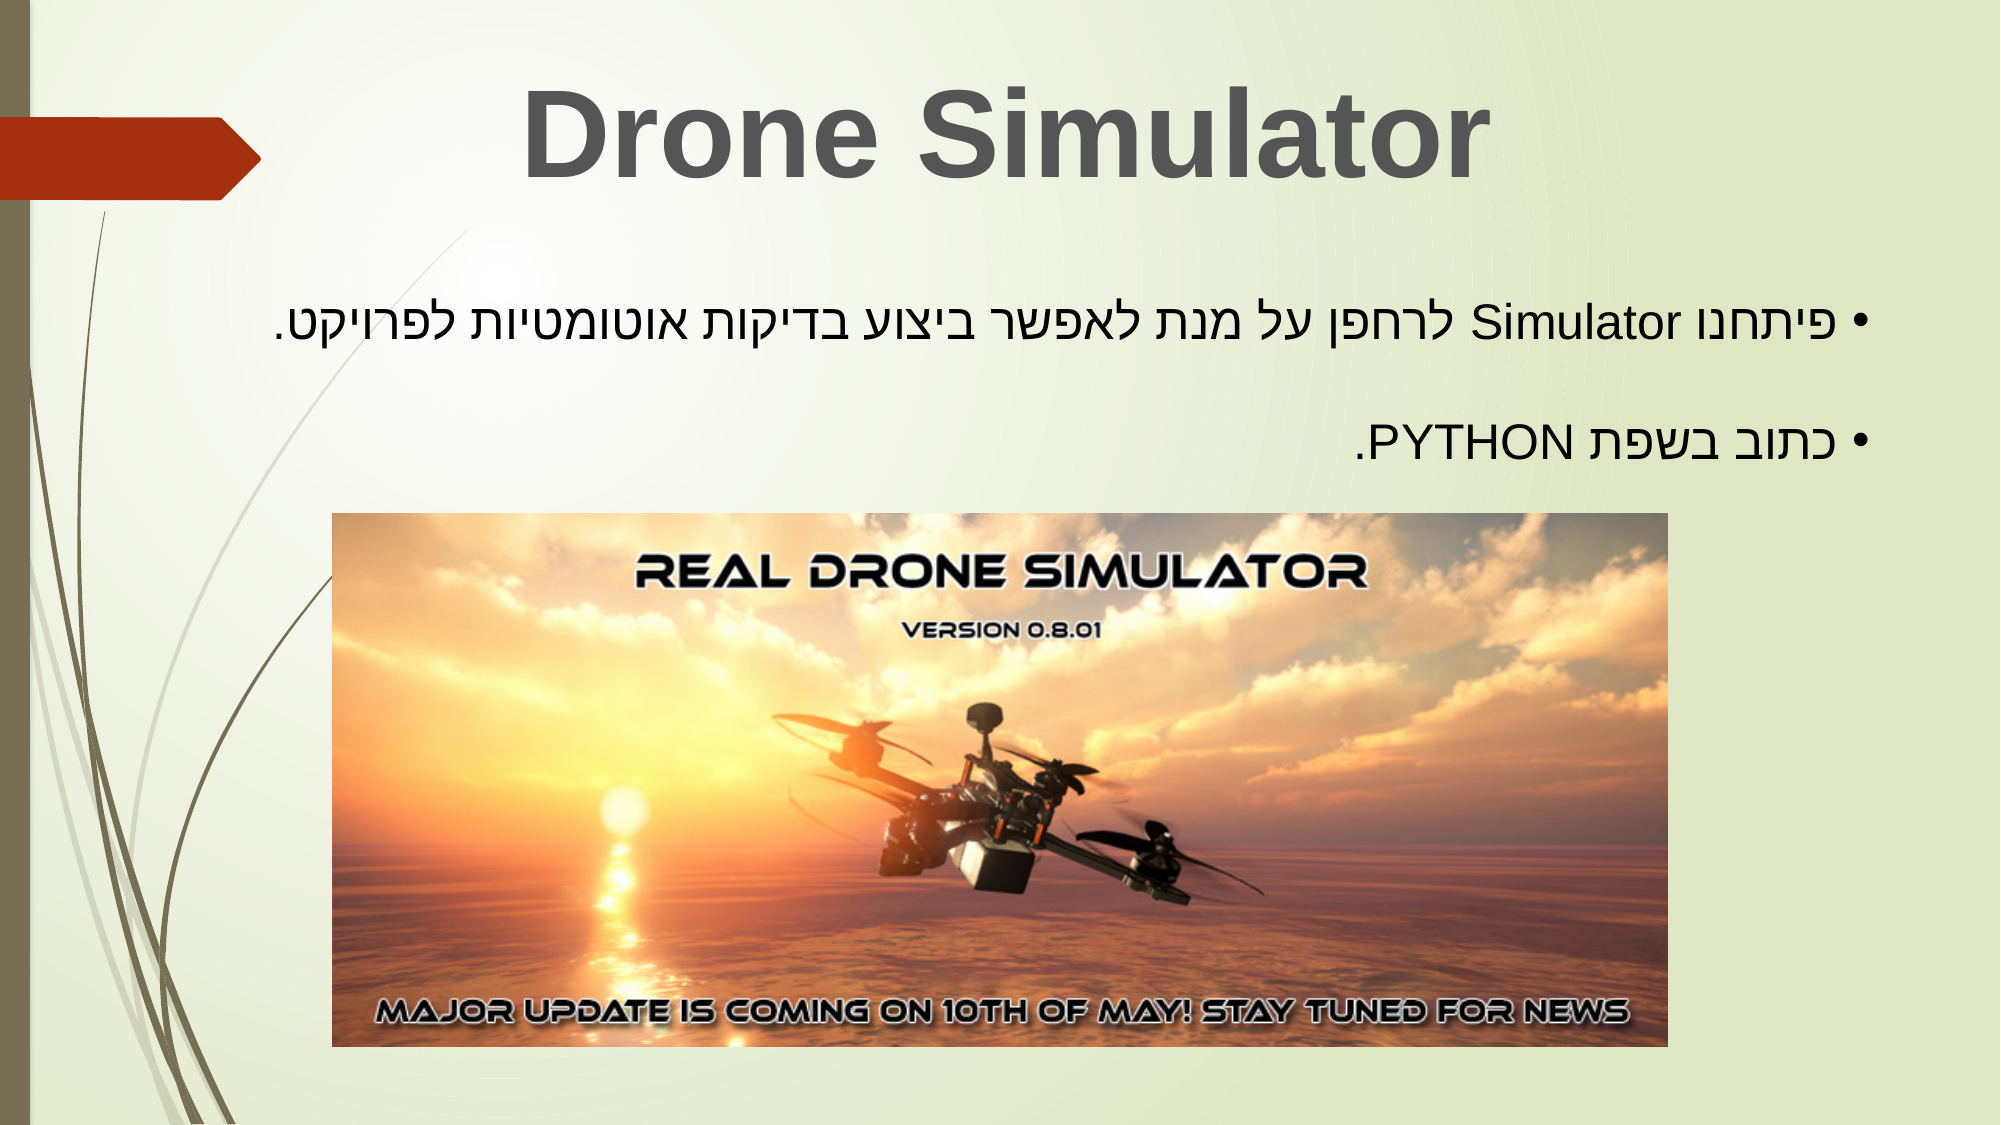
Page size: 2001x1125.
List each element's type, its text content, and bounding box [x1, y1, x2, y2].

text_box Drone Simulator [492, 45, 1508, 211]
text_box פיתחנו Simulator לרחפן על מנת לאפשר ביצוע בדיקות אוטומטיות לפרויקט. כתוב בשפת PYTHON. [193, 282, 1885, 477]
picture [331, 513, 1669, 1047]
